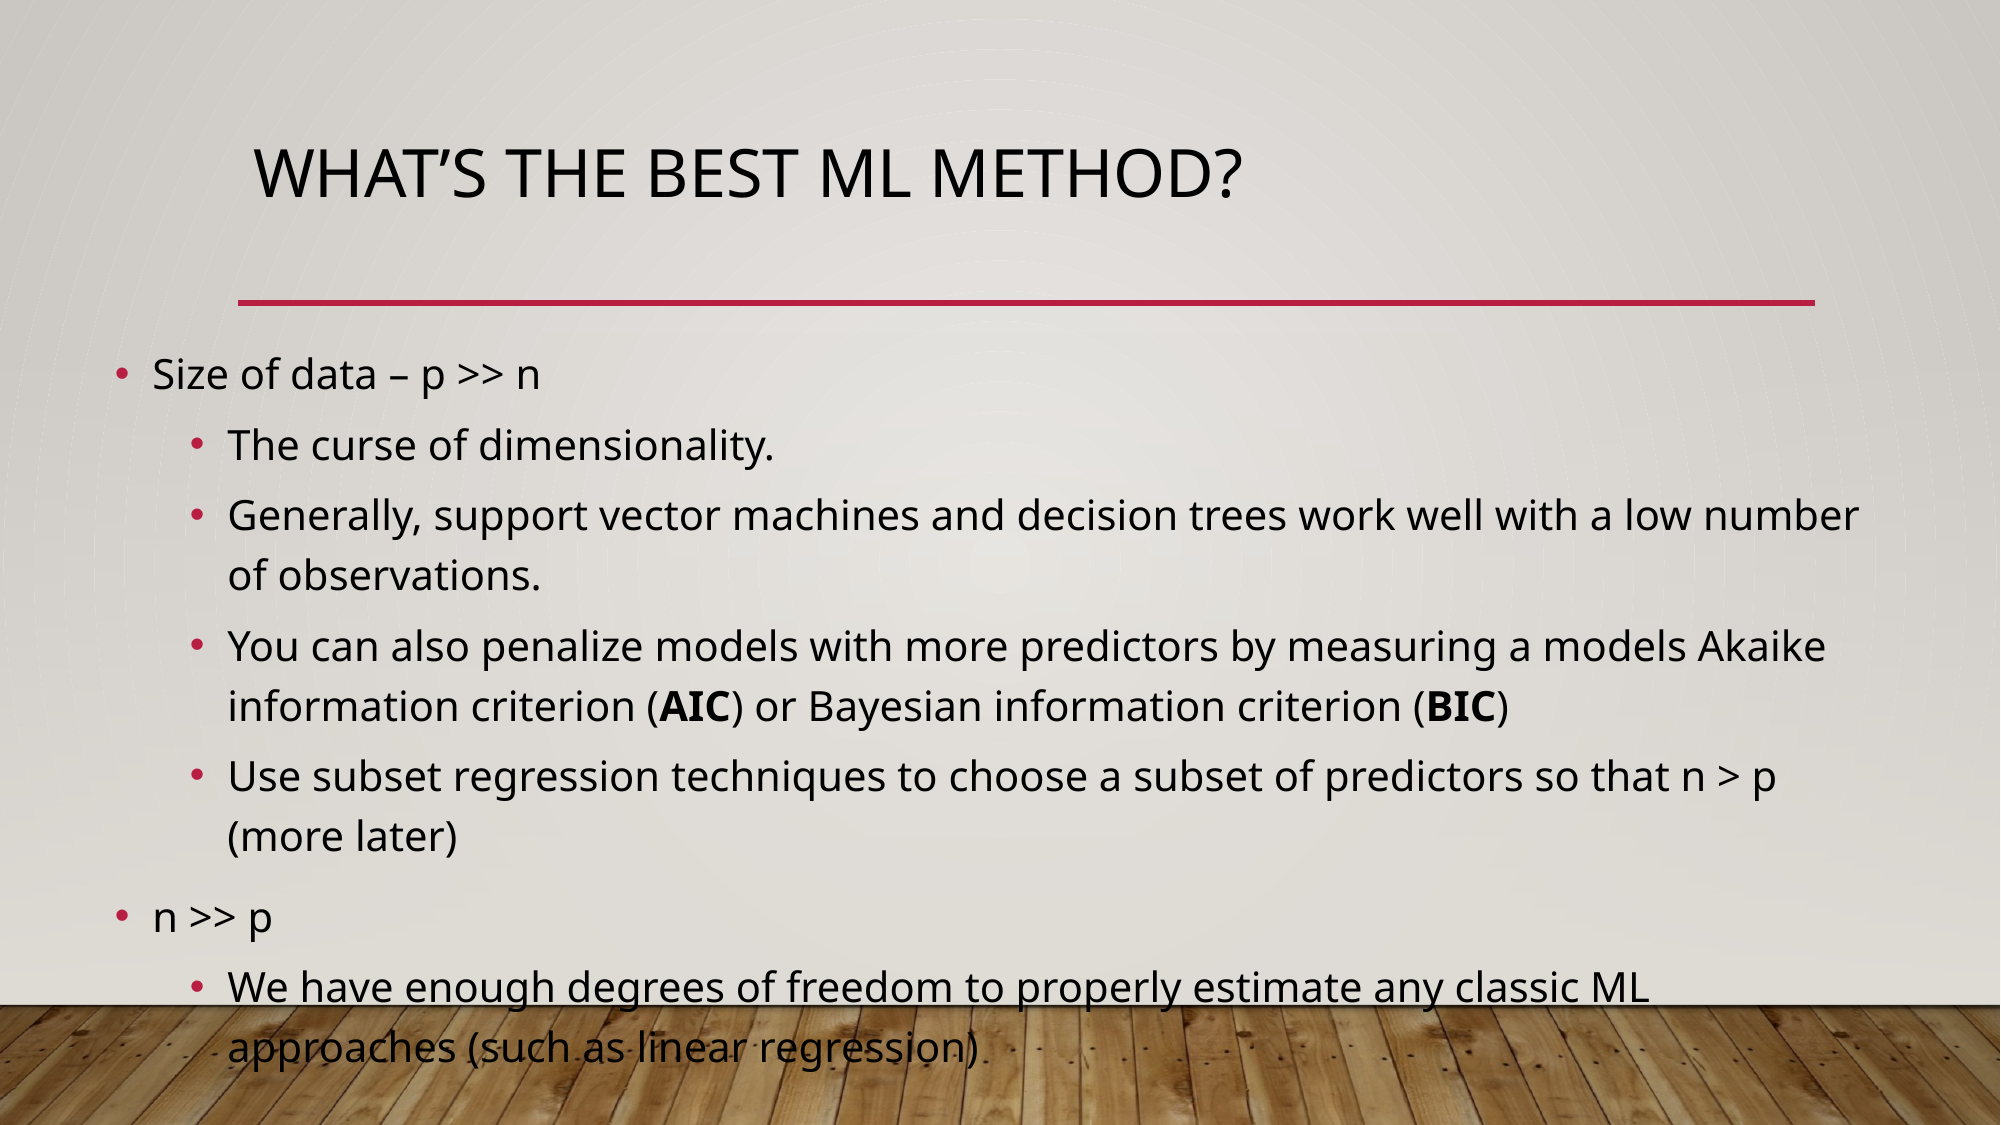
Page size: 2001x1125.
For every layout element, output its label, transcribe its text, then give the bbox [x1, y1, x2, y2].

title What’s the best ML method? [238, 131, 1814, 305]
list Size of data – p >> n The curse of dimensionality. Generally, support vector machines and decision trees work well with a low number of observations. You can also penalize models with more predictors by measuring a models Akaike information criterion (AIC) or Bayesian information criterion (BIC) Use subset regression techniques to choose a subset of predictors so that n > p (more later) n >> p We have enough degrees of freedom to properly estimate any classic ML approaches (such as linear regression) [99, 330, 1900, 897]
picture [0, 1005, 2000, 1125]
